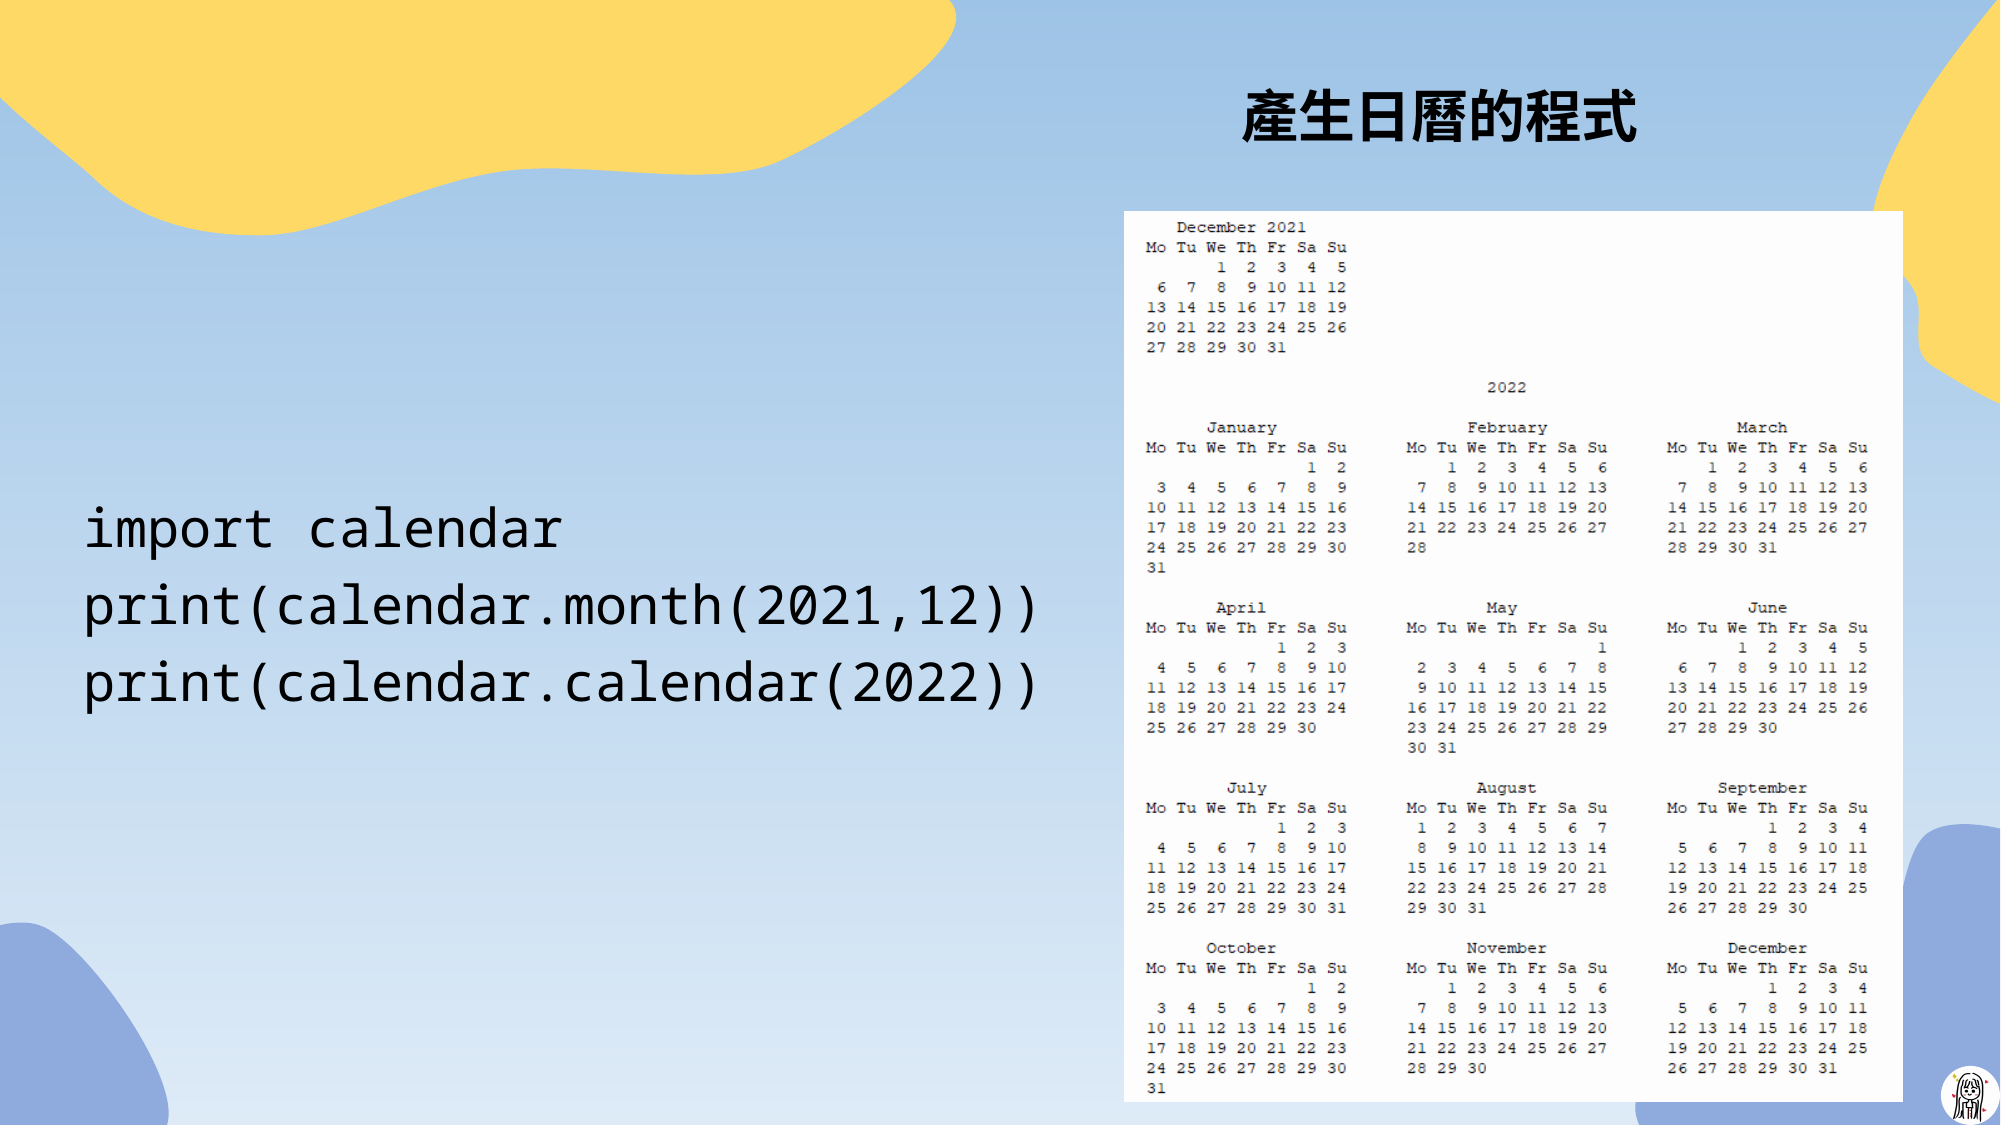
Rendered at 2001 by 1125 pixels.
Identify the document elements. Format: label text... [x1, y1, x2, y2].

picture [1124, 211, 1903, 1102]
picture [1940, 1065, 2000, 1125]
title 產生日曆的程式 [1226, 79, 1864, 158]
list import calendar print(calendar.month(2021,12)) print(calendar.calendar(2022)) [68, 494, 1099, 816]
